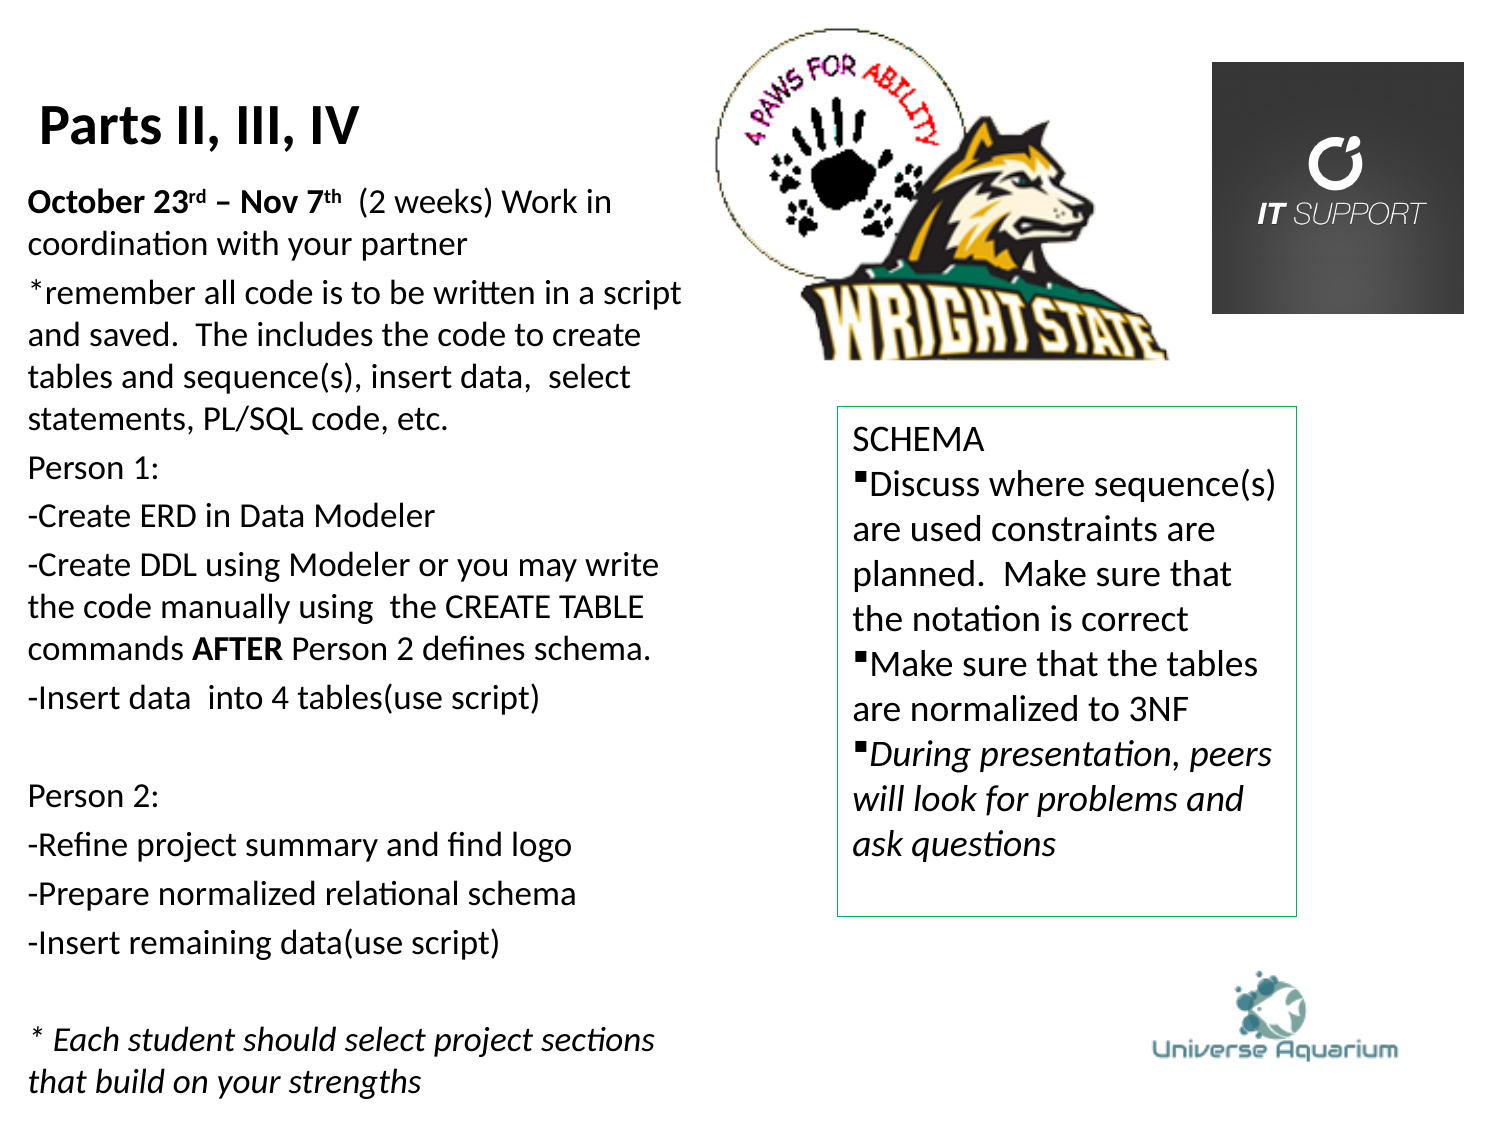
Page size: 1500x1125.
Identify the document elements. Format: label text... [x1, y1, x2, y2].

picture [1124, 866, 1426, 1125]
text_box SCHEMA Discuss where sequence(s) are used constraints are planned. Make sure that the notation is correct Make sure that the tables are normalized to 3NF During presentation, peers will look for problems and ask questions [837, 406, 1297, 917]
picture [1212, 62, 1465, 314]
title Parts II, III, IV [24, 33, 533, 164]
picture [699, 12, 1188, 384]
list October 23rd – Nov 7th (2 weeks) Work in coordination with your partner *remember all code is to be written in a script and saved. The includes the code to create tables and sequence(s), insert data, select statements, PL/SQL code, etc. Person 1: -Create ERD in Data Modeler -Create DDL using Modeler or you may write the code manually using the CREATE TABLE commands AFTER Person 2 defines schema. -Insert data into 4 tables(use script) Person 2: -Refine project summary and find logo -Prepare normalized relational schema -Insert remaining data(use script) * Each student should select project sections that build on your strengths [12, 171, 713, 1122]
